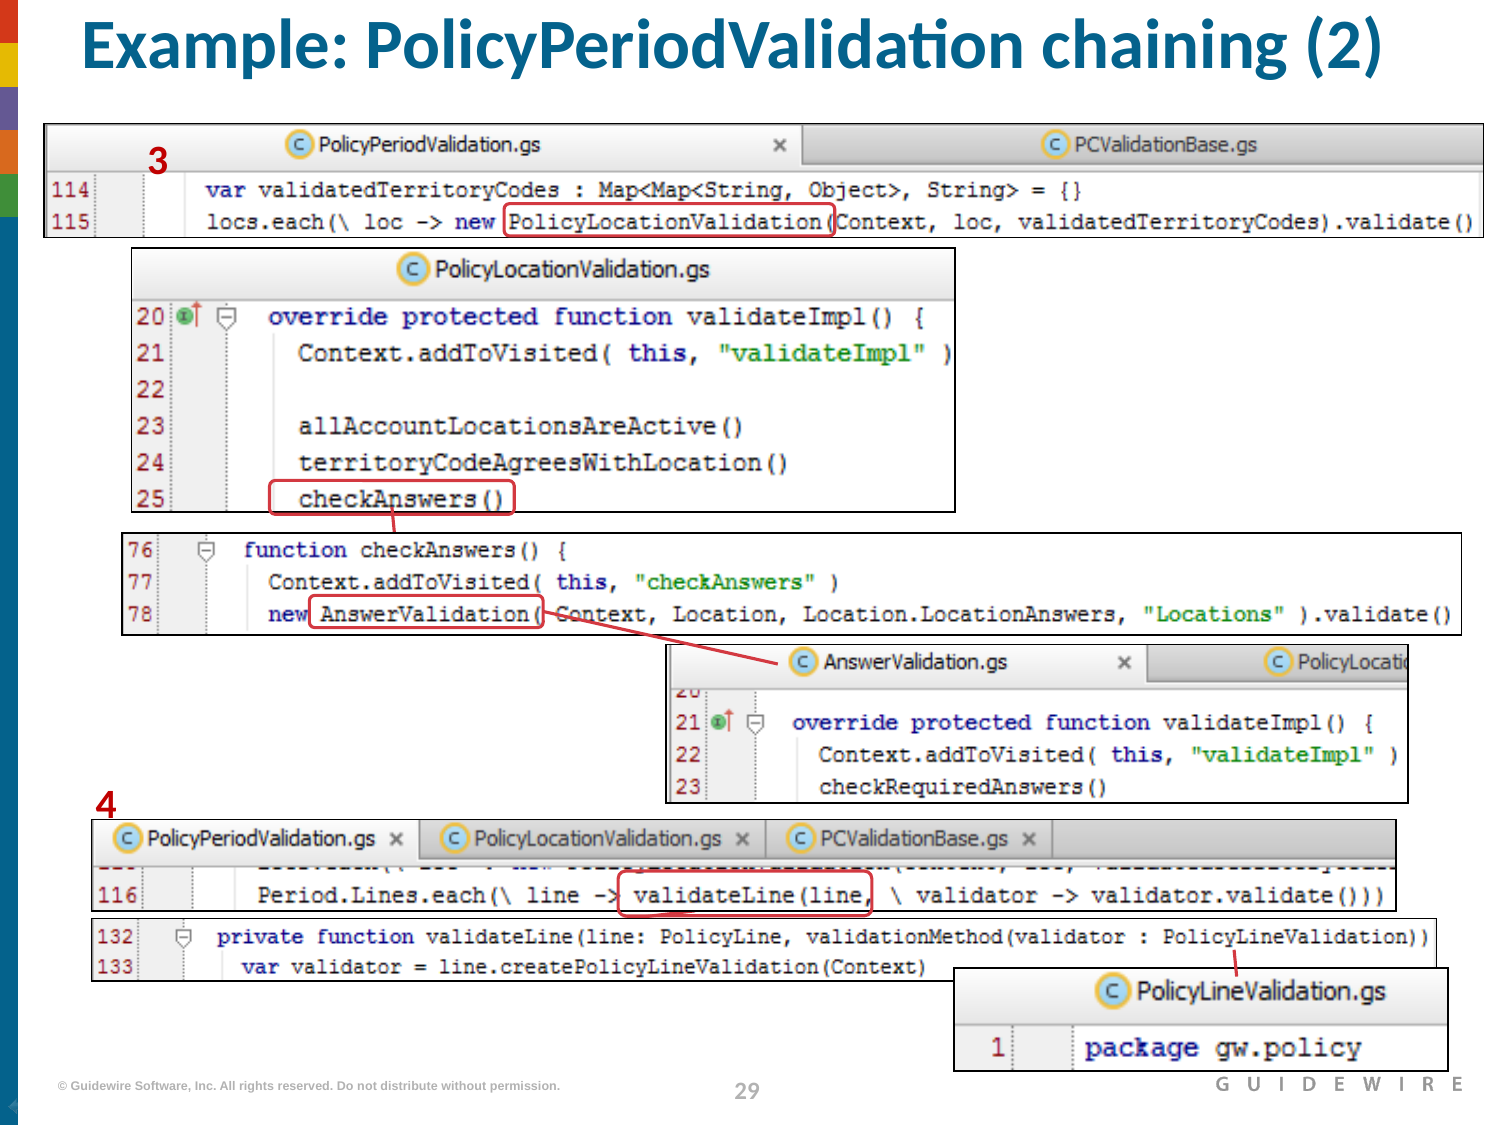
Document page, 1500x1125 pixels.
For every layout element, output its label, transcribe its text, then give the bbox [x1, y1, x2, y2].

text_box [1221, 961, 1249, 965]
picture [1215, 1073, 1480, 1096]
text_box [379, 518, 407, 522]
picture [131, 248, 955, 512]
text_box 4 [80, 769, 132, 834]
picture [91, 918, 1448, 1071]
picture [0, 0, 18, 216]
picture [10, 1101, 18, 1111]
title Example: PolicyPeriodValidation chaining (2) [81, 14, 1446, 122]
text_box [542, 611, 779, 665]
picture [91, 819, 1396, 911]
picture [44, 124, 1483, 237]
picture [666, 645, 1408, 803]
picture [122, 533, 1461, 635]
